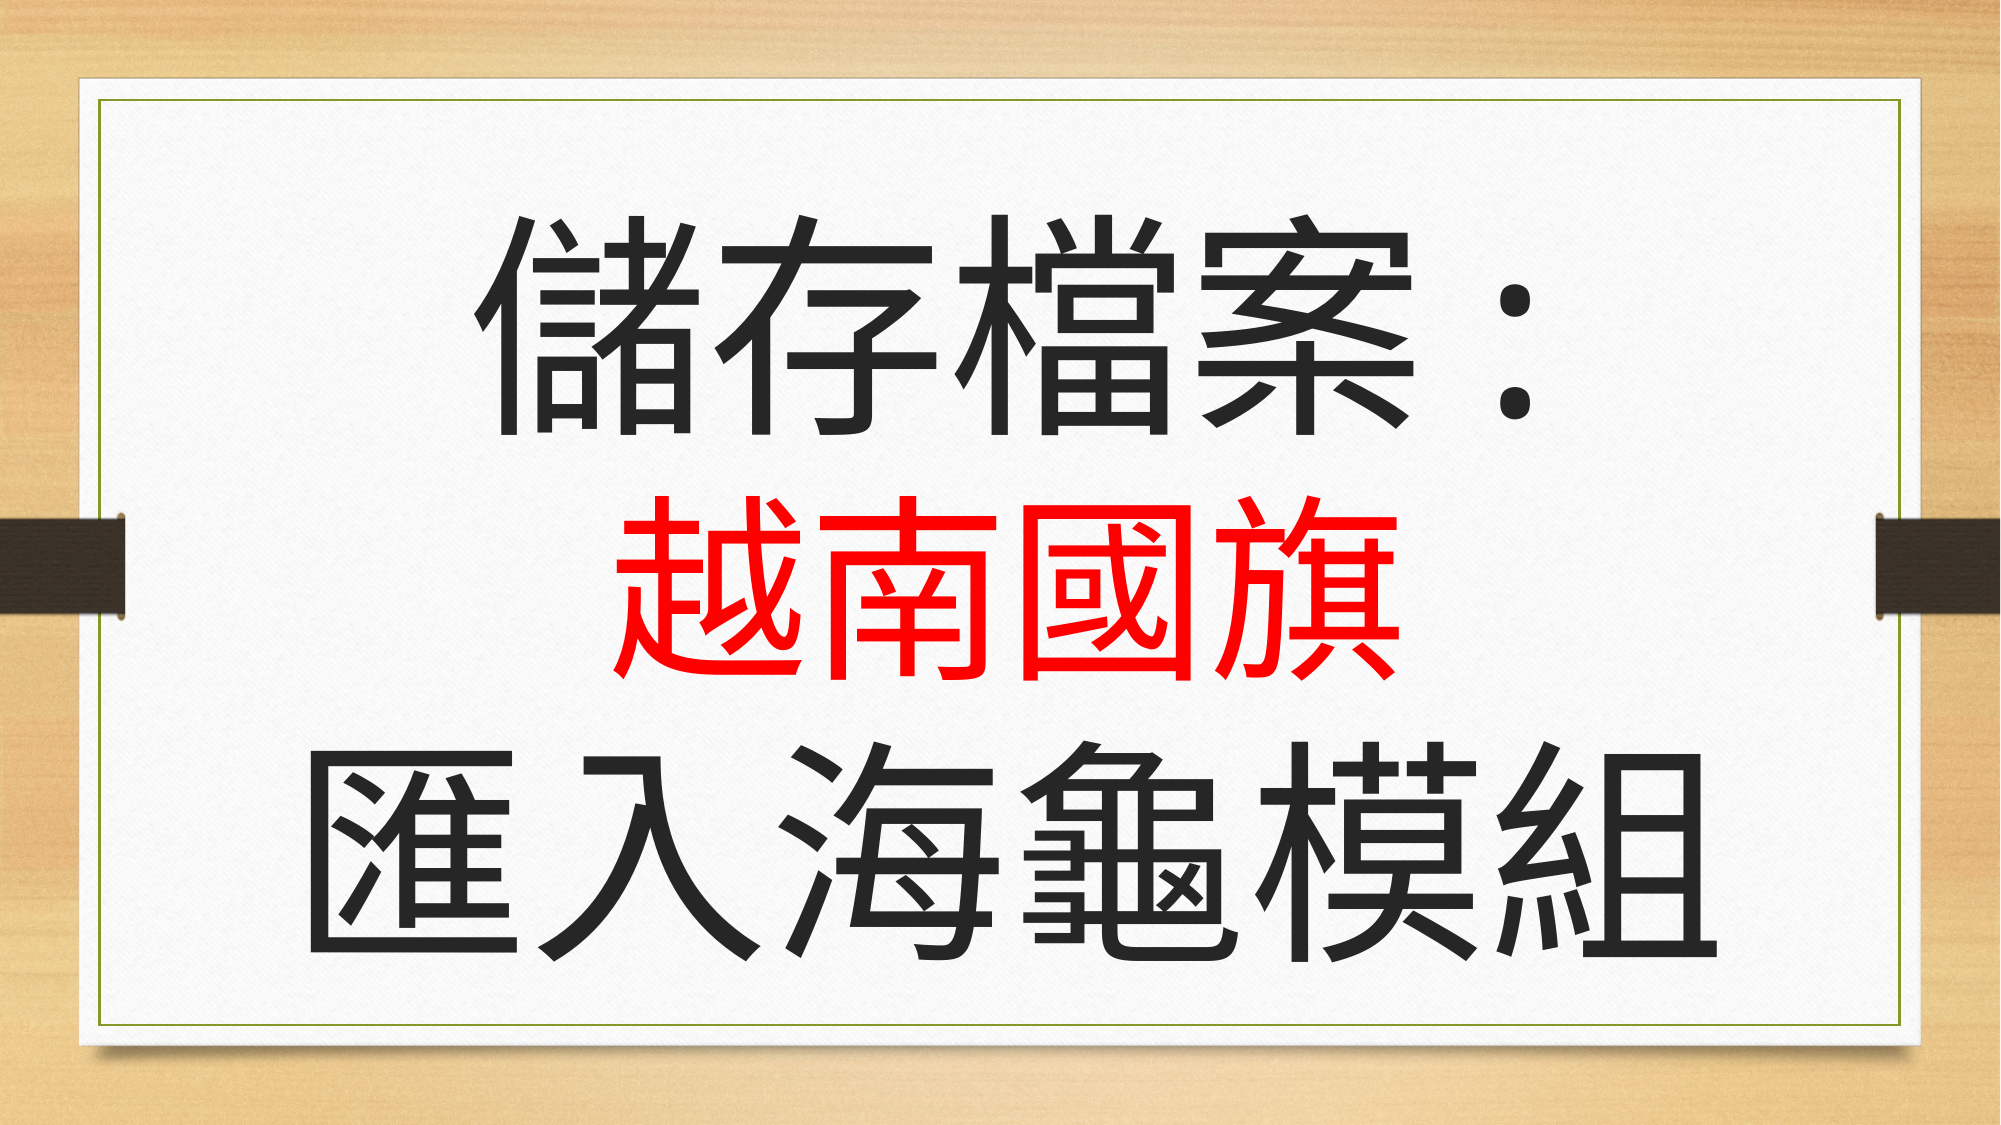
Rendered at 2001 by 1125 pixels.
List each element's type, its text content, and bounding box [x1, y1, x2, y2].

picture [0, 0, 2001, 1125]
title 儲存檔案: 越南國旗 匯入海龜模組 [153, 167, 1863, 1002]
